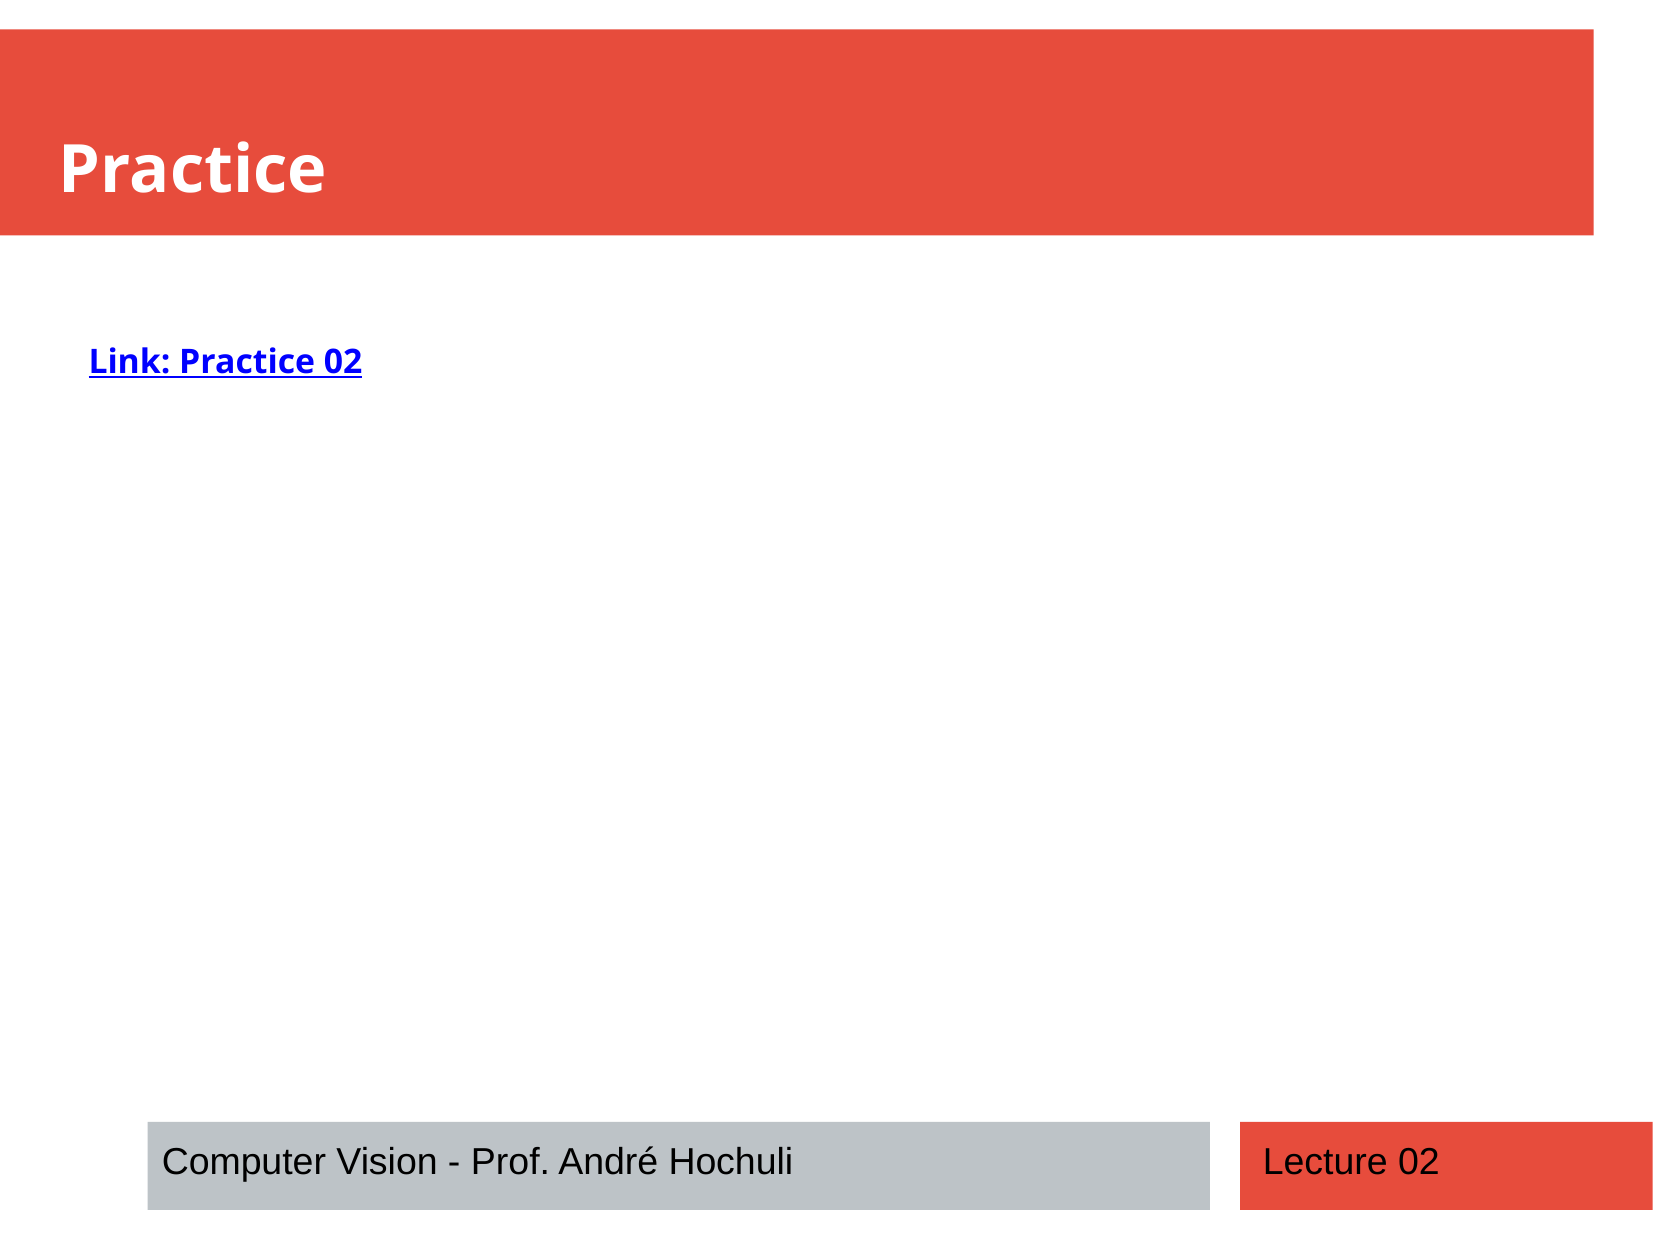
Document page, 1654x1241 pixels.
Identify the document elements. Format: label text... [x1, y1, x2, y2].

text_box Lecture 02 [1248, 1129, 1623, 1189]
text_box Practice [58, 58, 1594, 206]
text_box Computer Vision - Prof. André Hochuli [147, 1129, 1205, 1189]
text_box Link: Practice 02 [88, 324, 1594, 1092]
